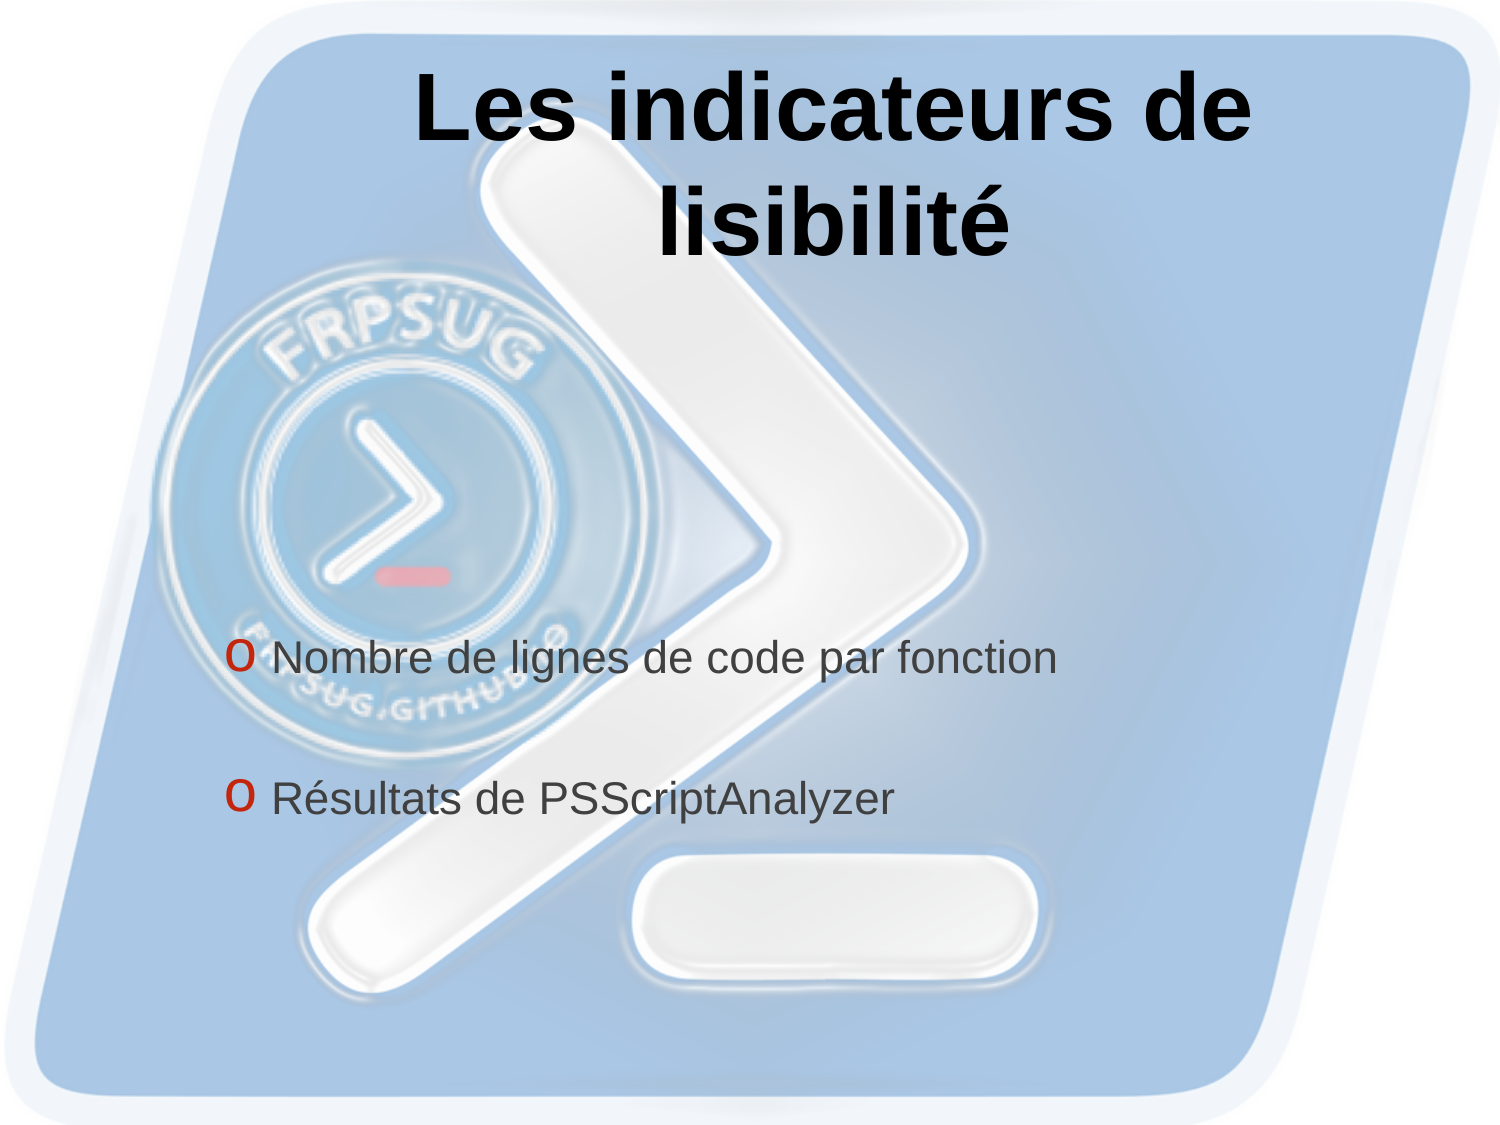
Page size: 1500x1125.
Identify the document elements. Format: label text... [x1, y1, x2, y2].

title Les indicateurs de lisibilité [300, 37, 1369, 225]
list Nombre de lignes de code par fonction Résultats de PSScriptAnalyzer [200, 549, 1250, 1063]
